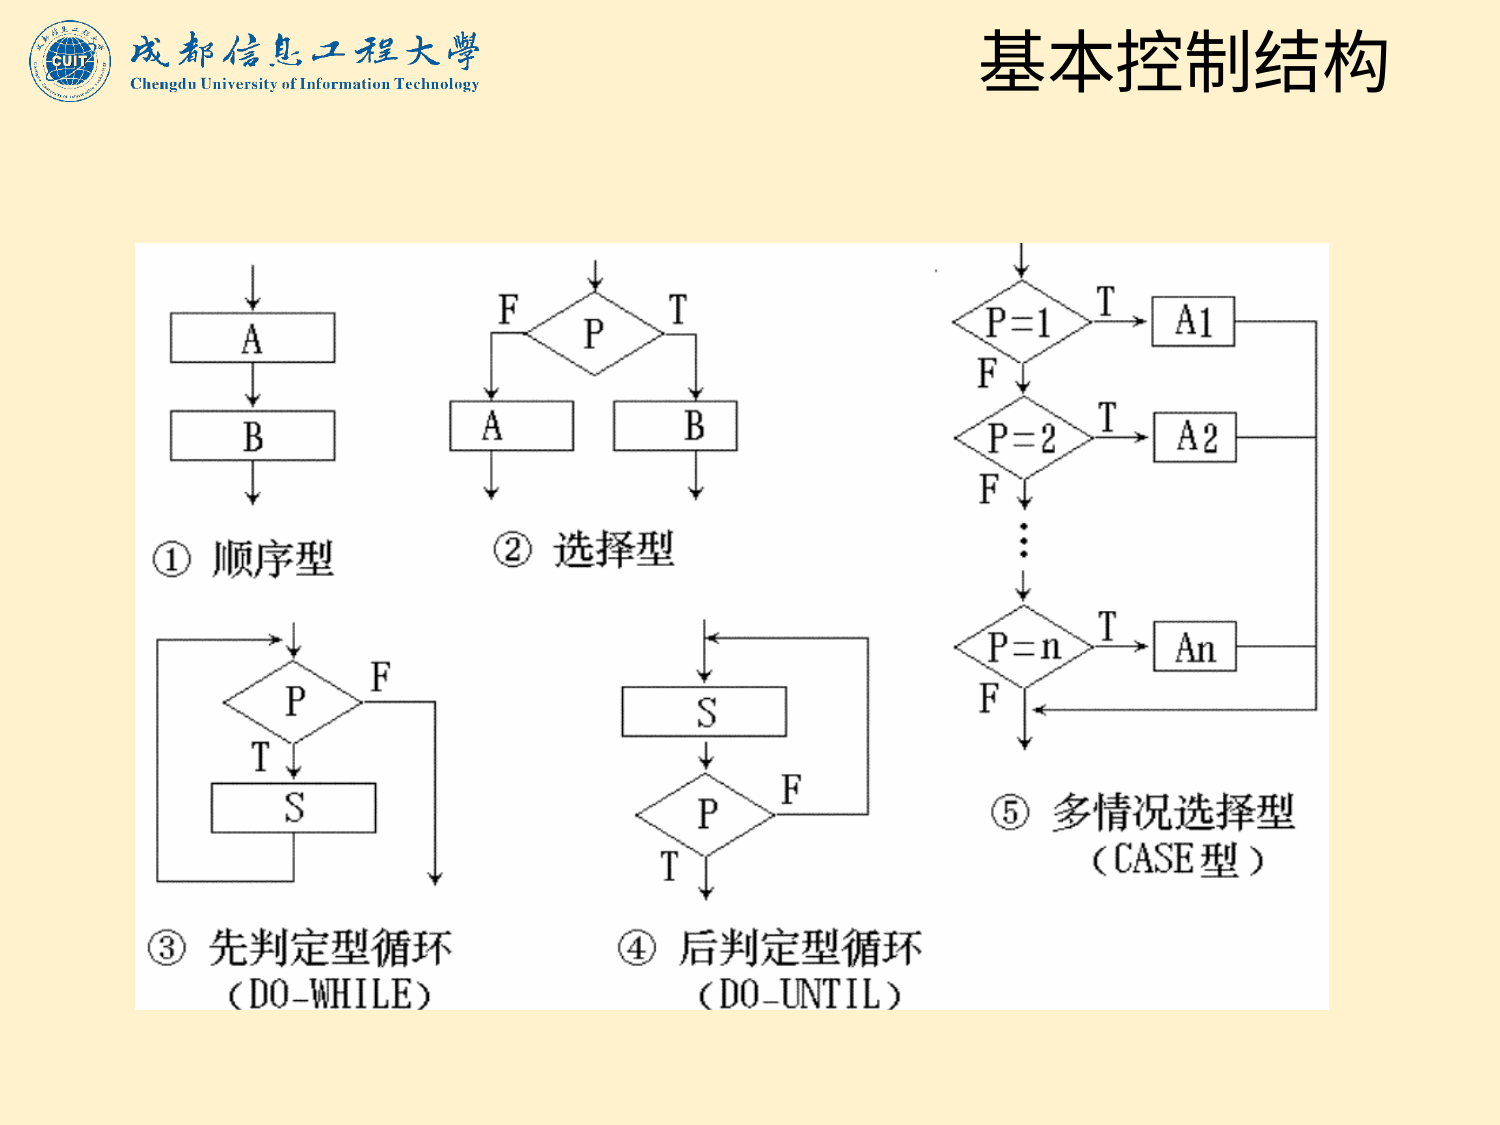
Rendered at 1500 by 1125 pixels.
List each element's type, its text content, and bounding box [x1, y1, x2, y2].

title 基本控制结构 [112, 20, 1406, 110]
picture [135, 243, 1329, 1010]
picture [29, 20, 112, 102]
